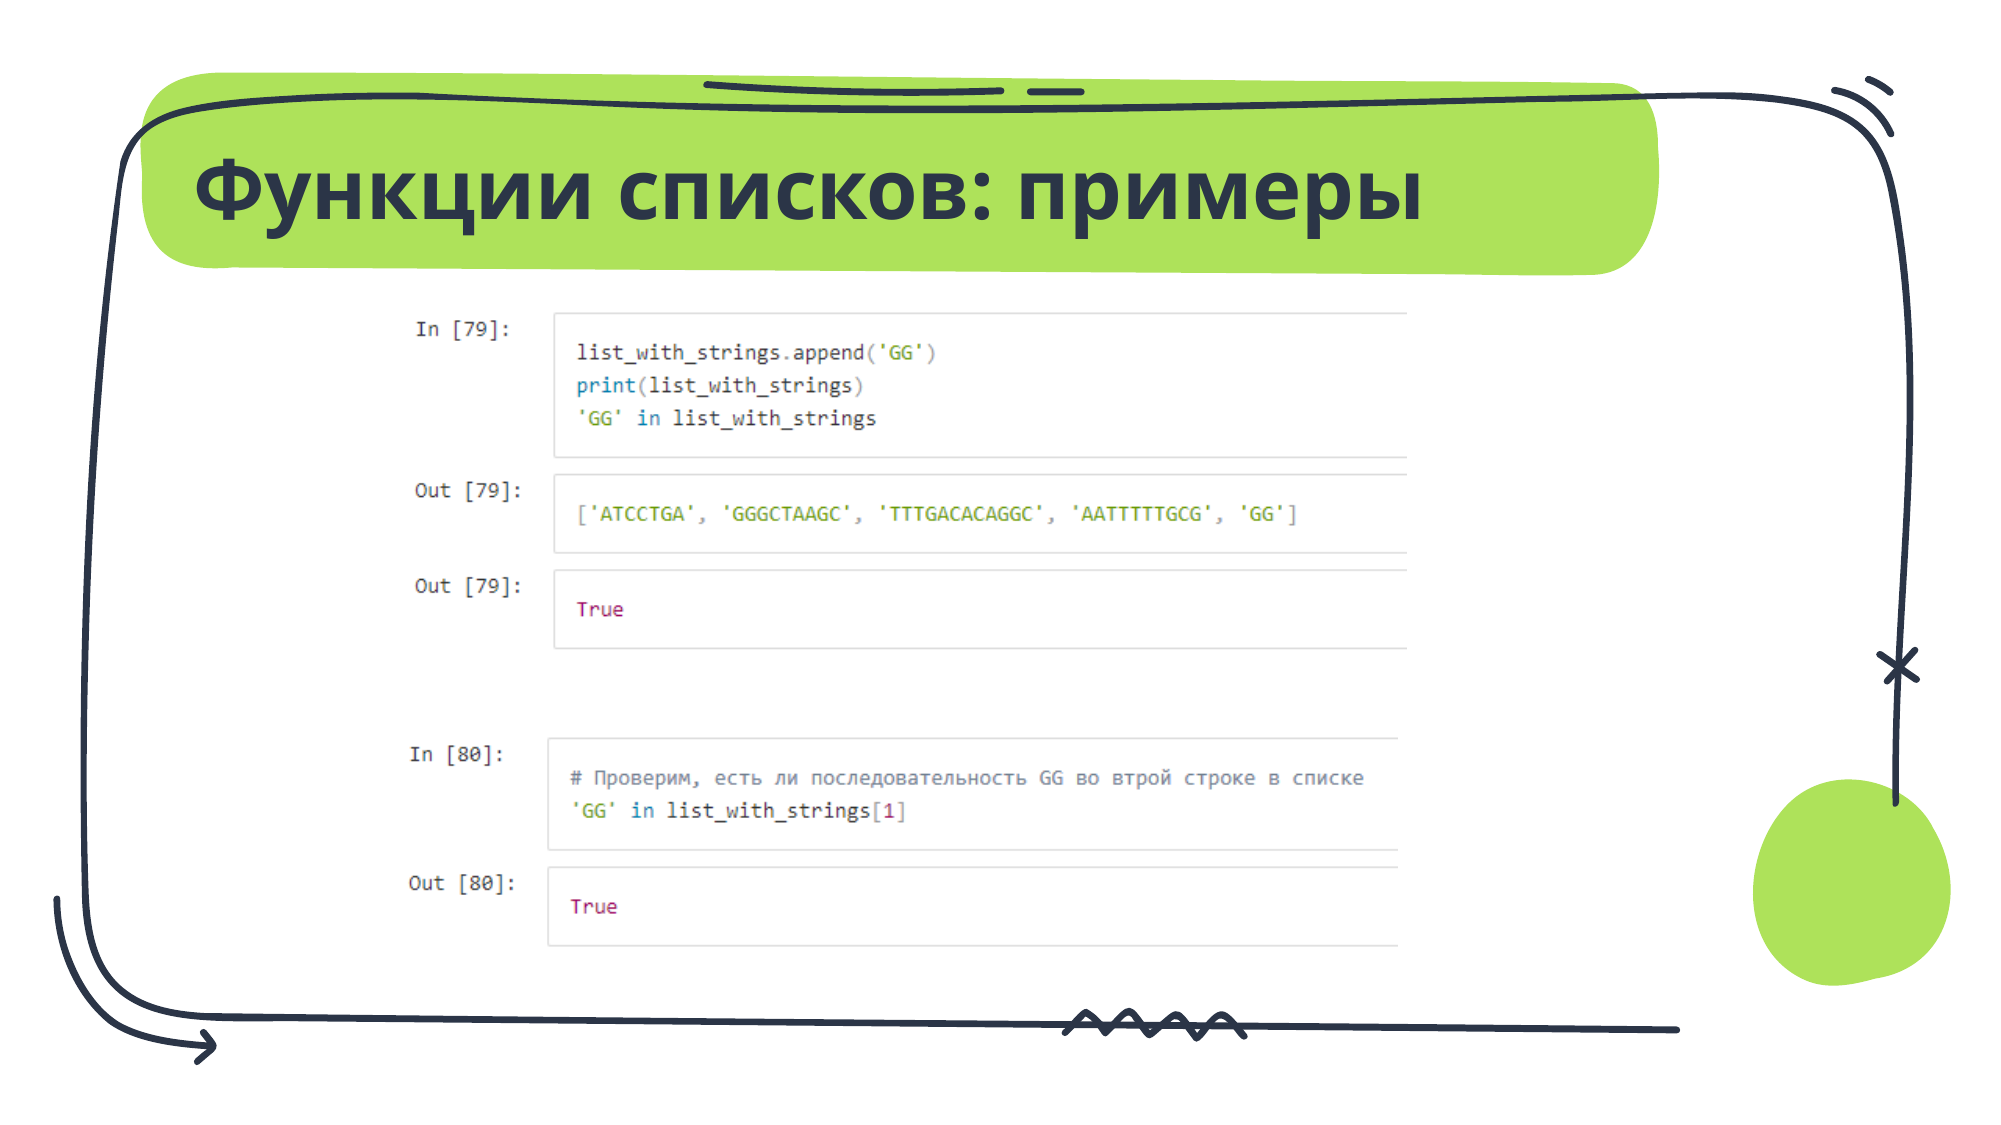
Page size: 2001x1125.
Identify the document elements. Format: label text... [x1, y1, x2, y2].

picture [384, 294, 1408, 662]
picture [384, 719, 1398, 961]
title Функции списков: примеры [193, 149, 1599, 237]
